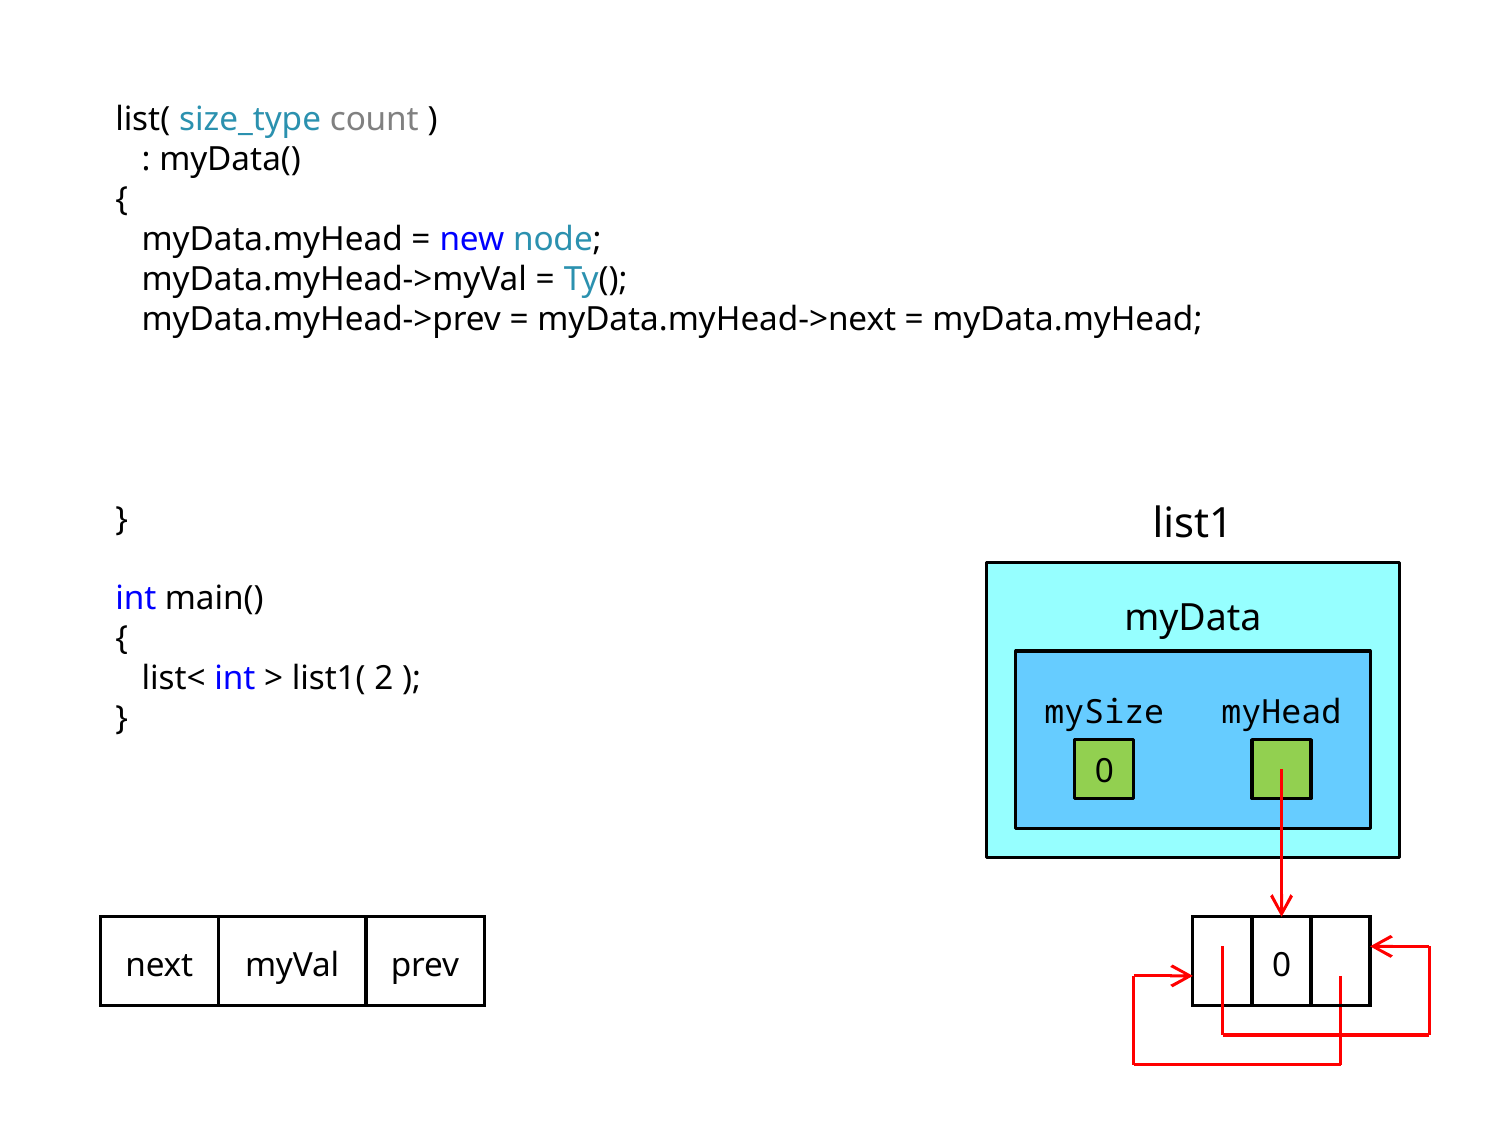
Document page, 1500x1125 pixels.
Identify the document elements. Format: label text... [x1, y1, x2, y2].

text_box [1192, 916, 1251, 1006]
text_box next [100, 916, 218, 1006]
text_box [1285, 740, 1371, 829]
text_box [1015, 651, 1371, 680]
text_box myHead [1193, 680, 1371, 740]
text_box [1015, 740, 1277, 829]
text_box prev [366, 916, 485, 1006]
text_box myData [1104, 562, 1282, 651]
text_box 0 [1073, 740, 1136, 801]
text_box [1311, 916, 1371, 1006]
list list( size_type count ) : myData() { myData.myHead = new node; myData.myHead->myVal = Ty(); myData.myHead->prev = myData.myHead->next = myData.myHead; } int main() { list< int > list1( 2 ); } [100, 90, 1400, 740]
text_box [1282, 562, 1400, 858]
text_box list1 [1104, 473, 1282, 562]
text_box myVal [218, 916, 366, 1006]
text_box [986, 562, 1277, 858]
text_box mySize [1015, 680, 1193, 740]
text_box 0 [1251, 916, 1311, 1006]
text_box [1250, 738, 1313, 801]
